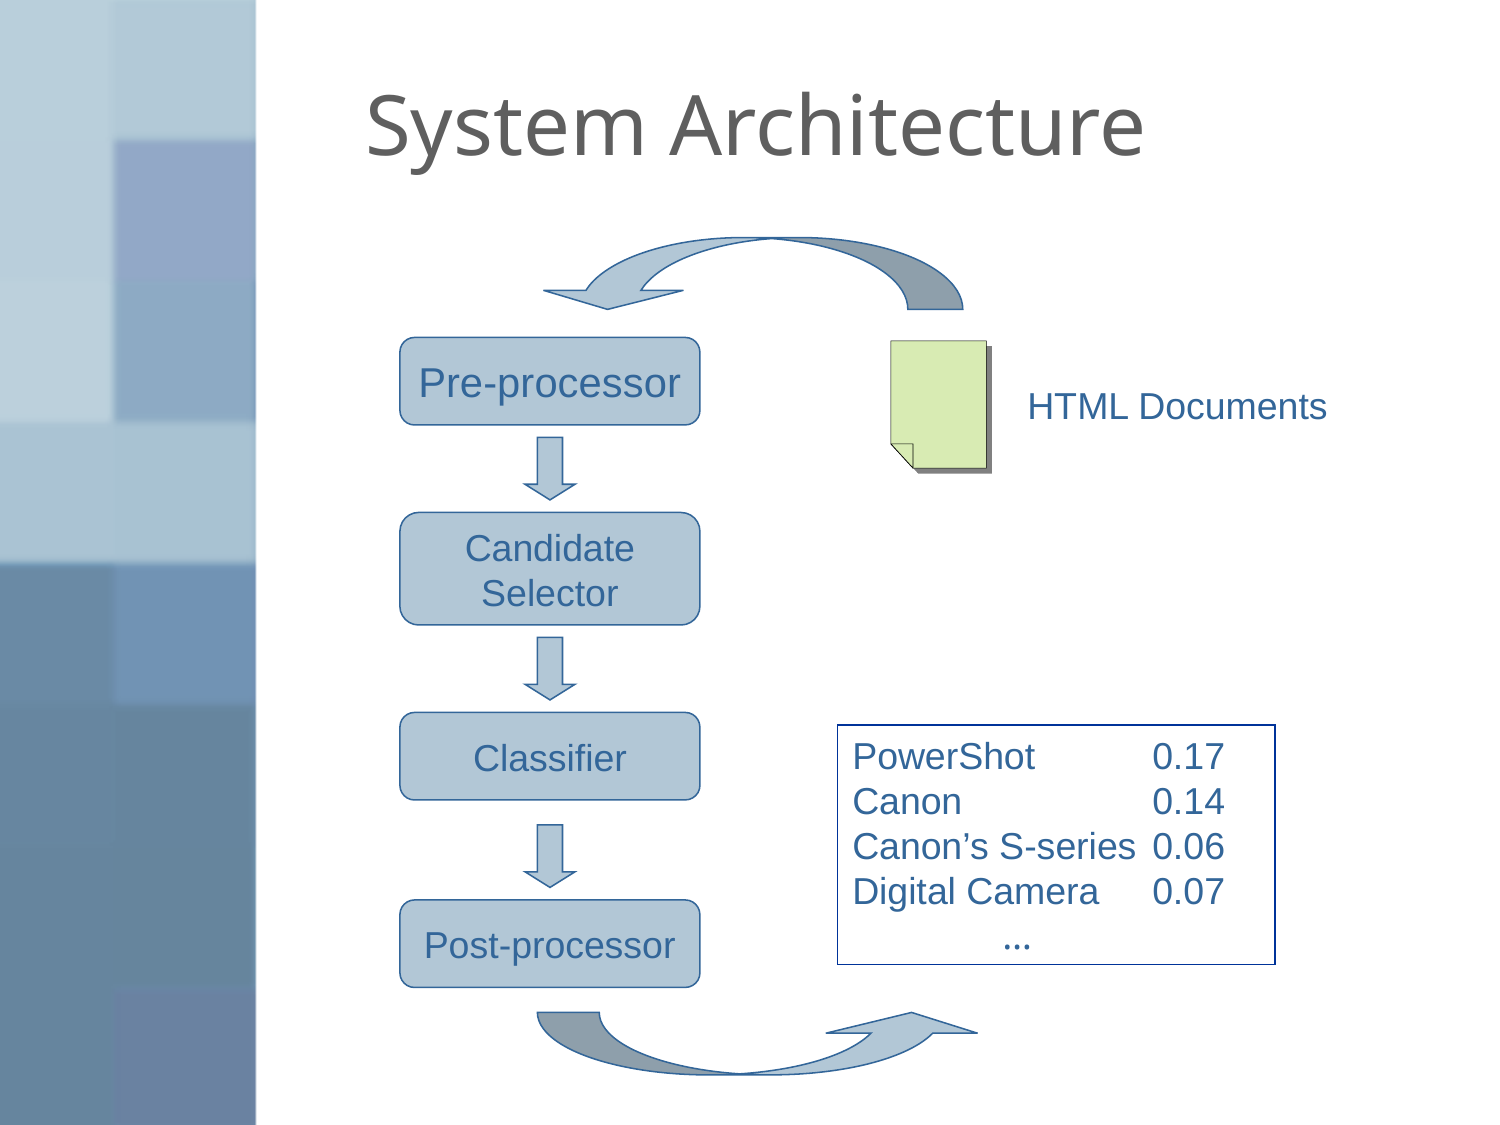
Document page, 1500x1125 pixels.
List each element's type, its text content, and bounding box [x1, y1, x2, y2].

title System Architecture [350, 50, 1400, 213]
text_box [525, 637, 576, 700]
text_box [525, 478, 576, 500]
text_box Classifier [399, 712, 700, 800]
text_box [537, 237, 1363, 478]
text_box Pre-processor [399, 337, 537, 425]
text_box Post-processor [399, 899, 537, 988]
text_box [525, 871, 537, 880]
text_box Candidate Selector [399, 512, 700, 625]
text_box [537, 724, 1275, 1076]
picture [0, 0, 1500, 1125]
